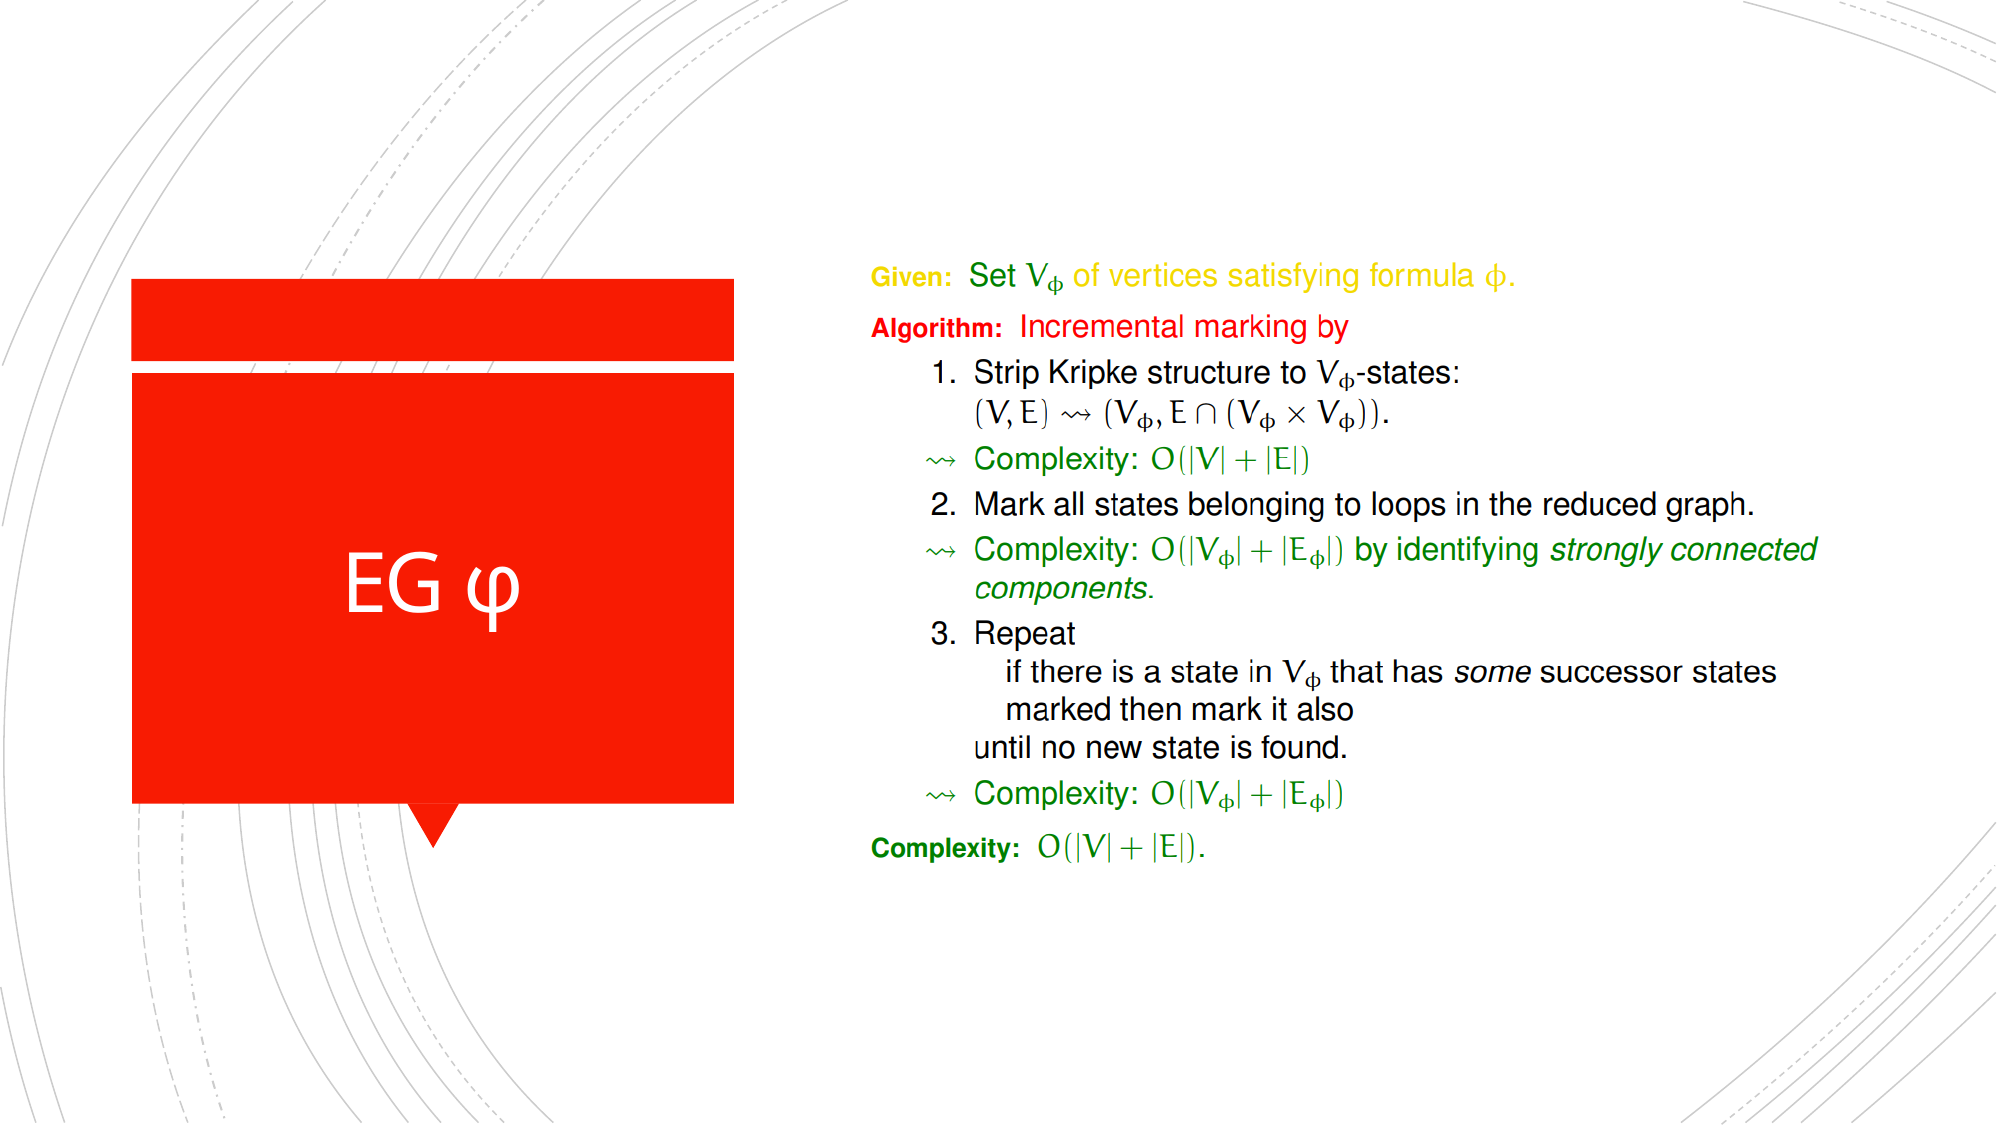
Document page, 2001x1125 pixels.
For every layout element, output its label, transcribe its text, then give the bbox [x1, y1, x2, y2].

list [839, 248, 1871, 877]
title EG φ [145, 385, 720, 789]
